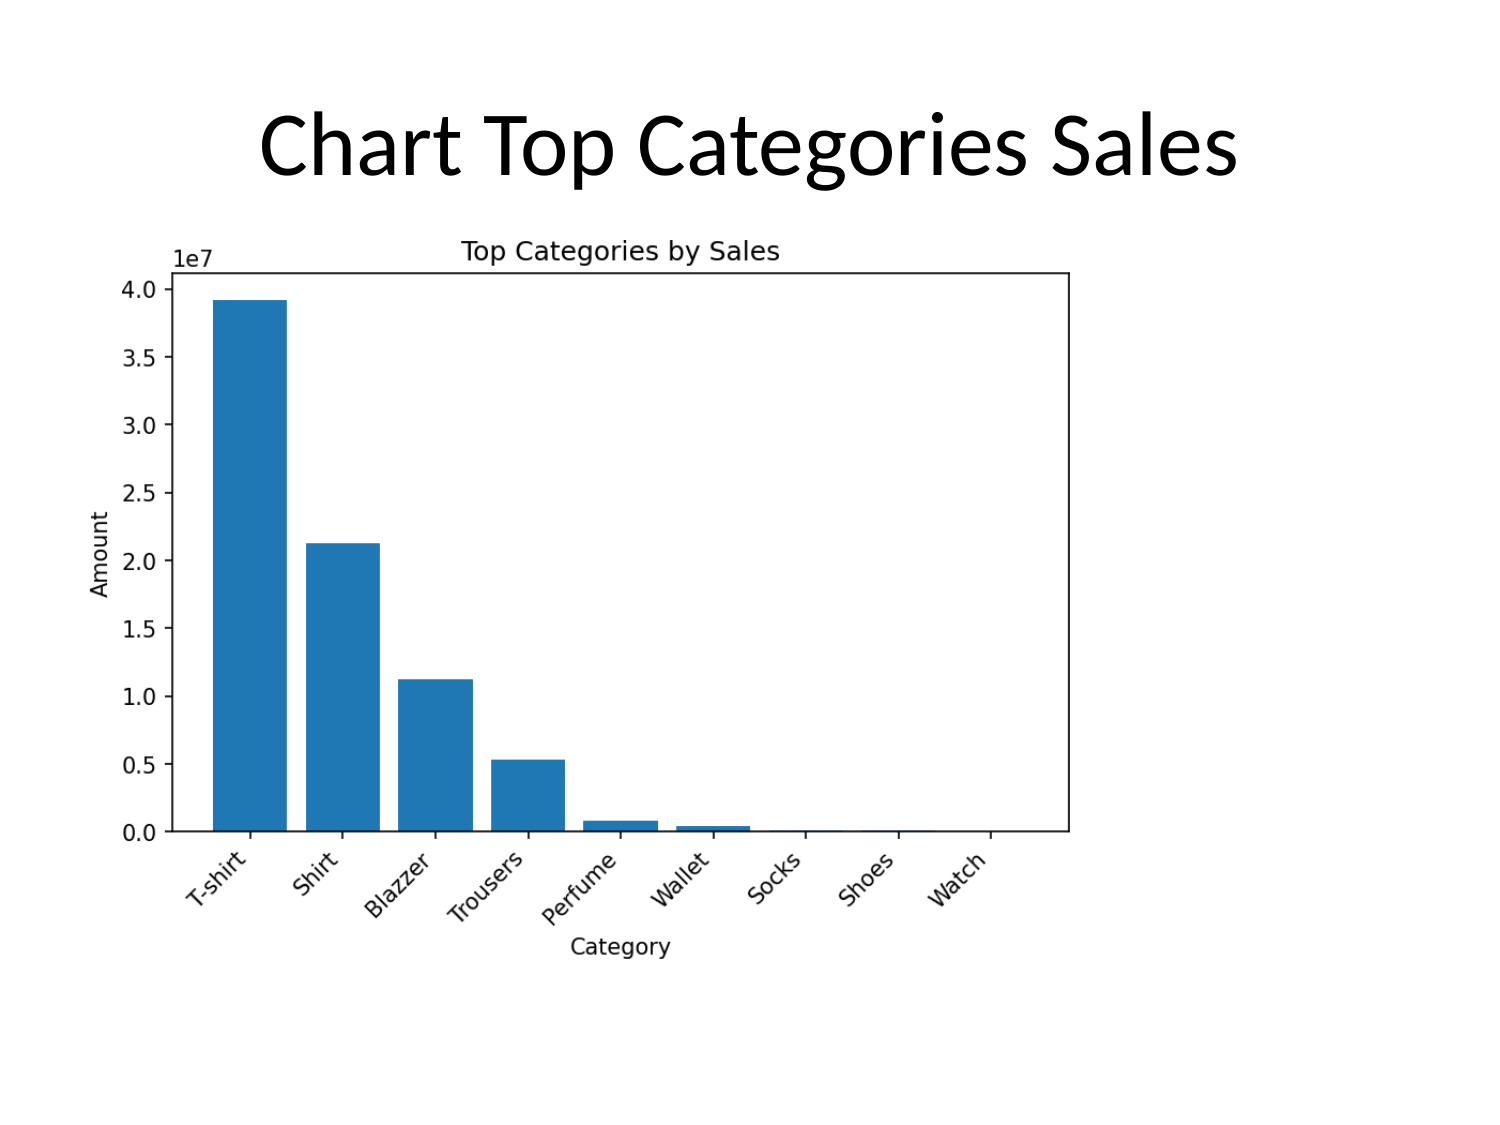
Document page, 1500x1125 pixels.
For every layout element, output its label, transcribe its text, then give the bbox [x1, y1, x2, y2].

title Chart Top Categories Sales [75, 45, 1425, 233]
picture [74, 224, 1086, 976]
